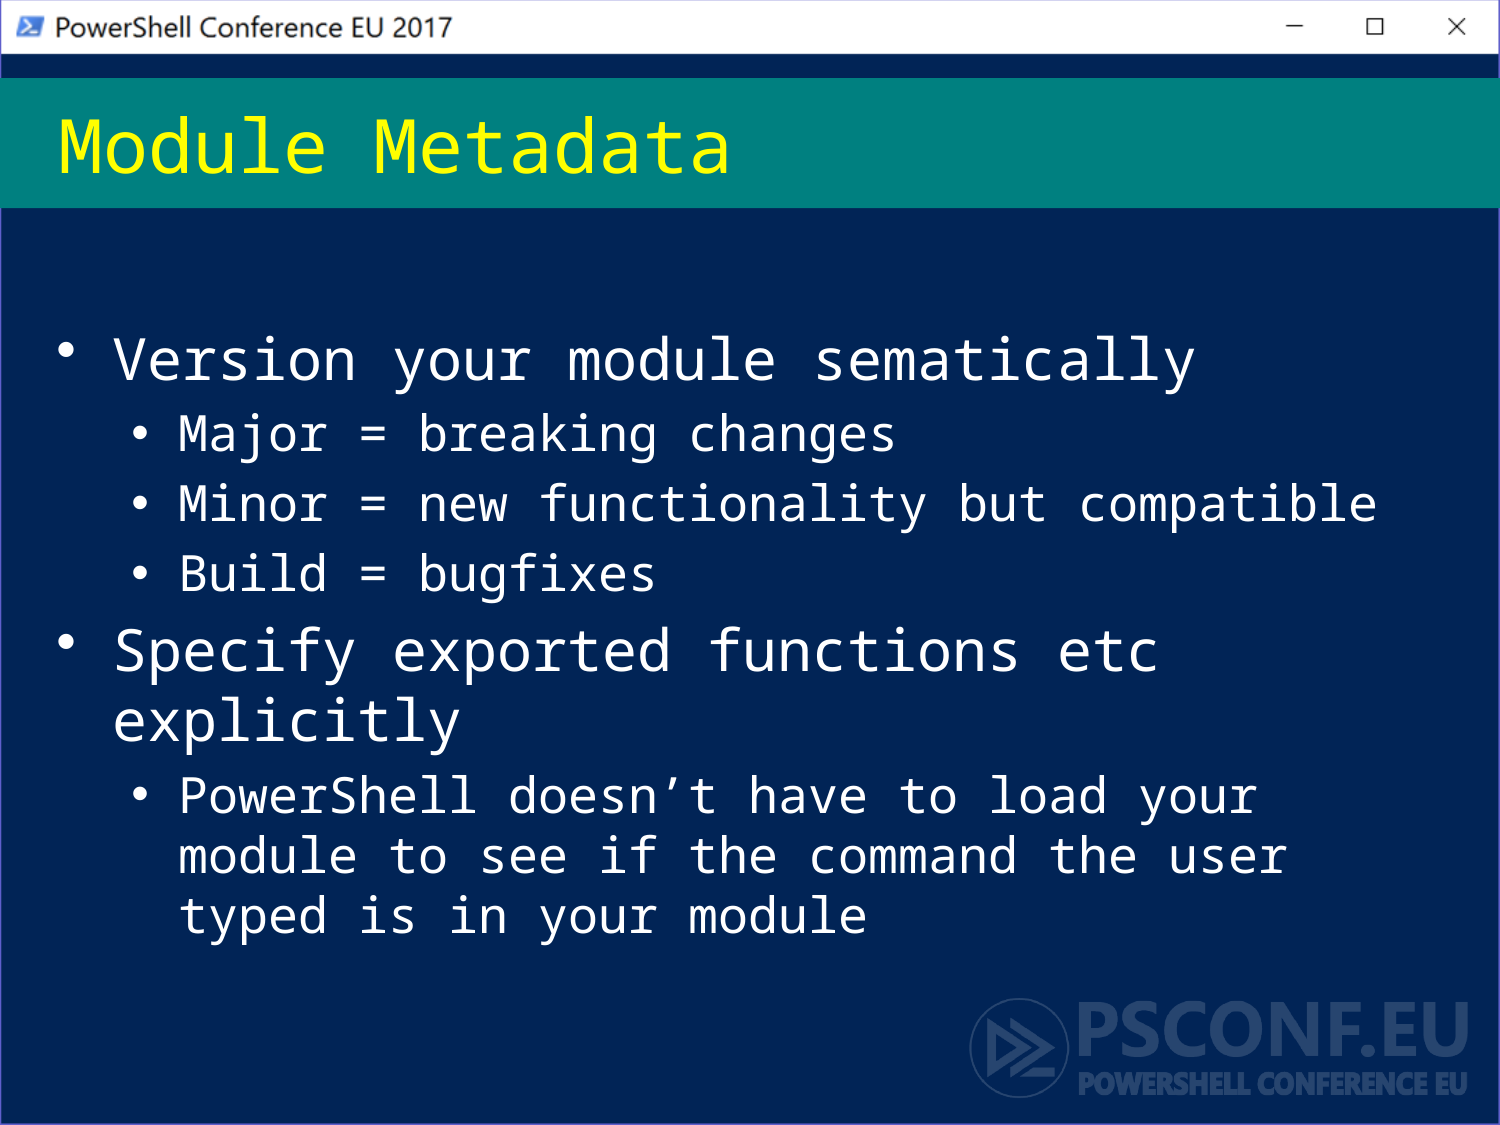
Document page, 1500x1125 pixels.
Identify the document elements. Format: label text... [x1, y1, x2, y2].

list Version your module sematically Major = breaking changes Minor = new functionality but compatible Build = bugfixes Specify exported functions etc explicitly PowerShell doesn’t have to load your module to see if the command the user typed is in your module [41, 314, 1459, 1035]
picture [0, 0, 1500, 78]
picture [0, 209, 1500, 1125]
title Module Metadata [0, 78, 1500, 209]
